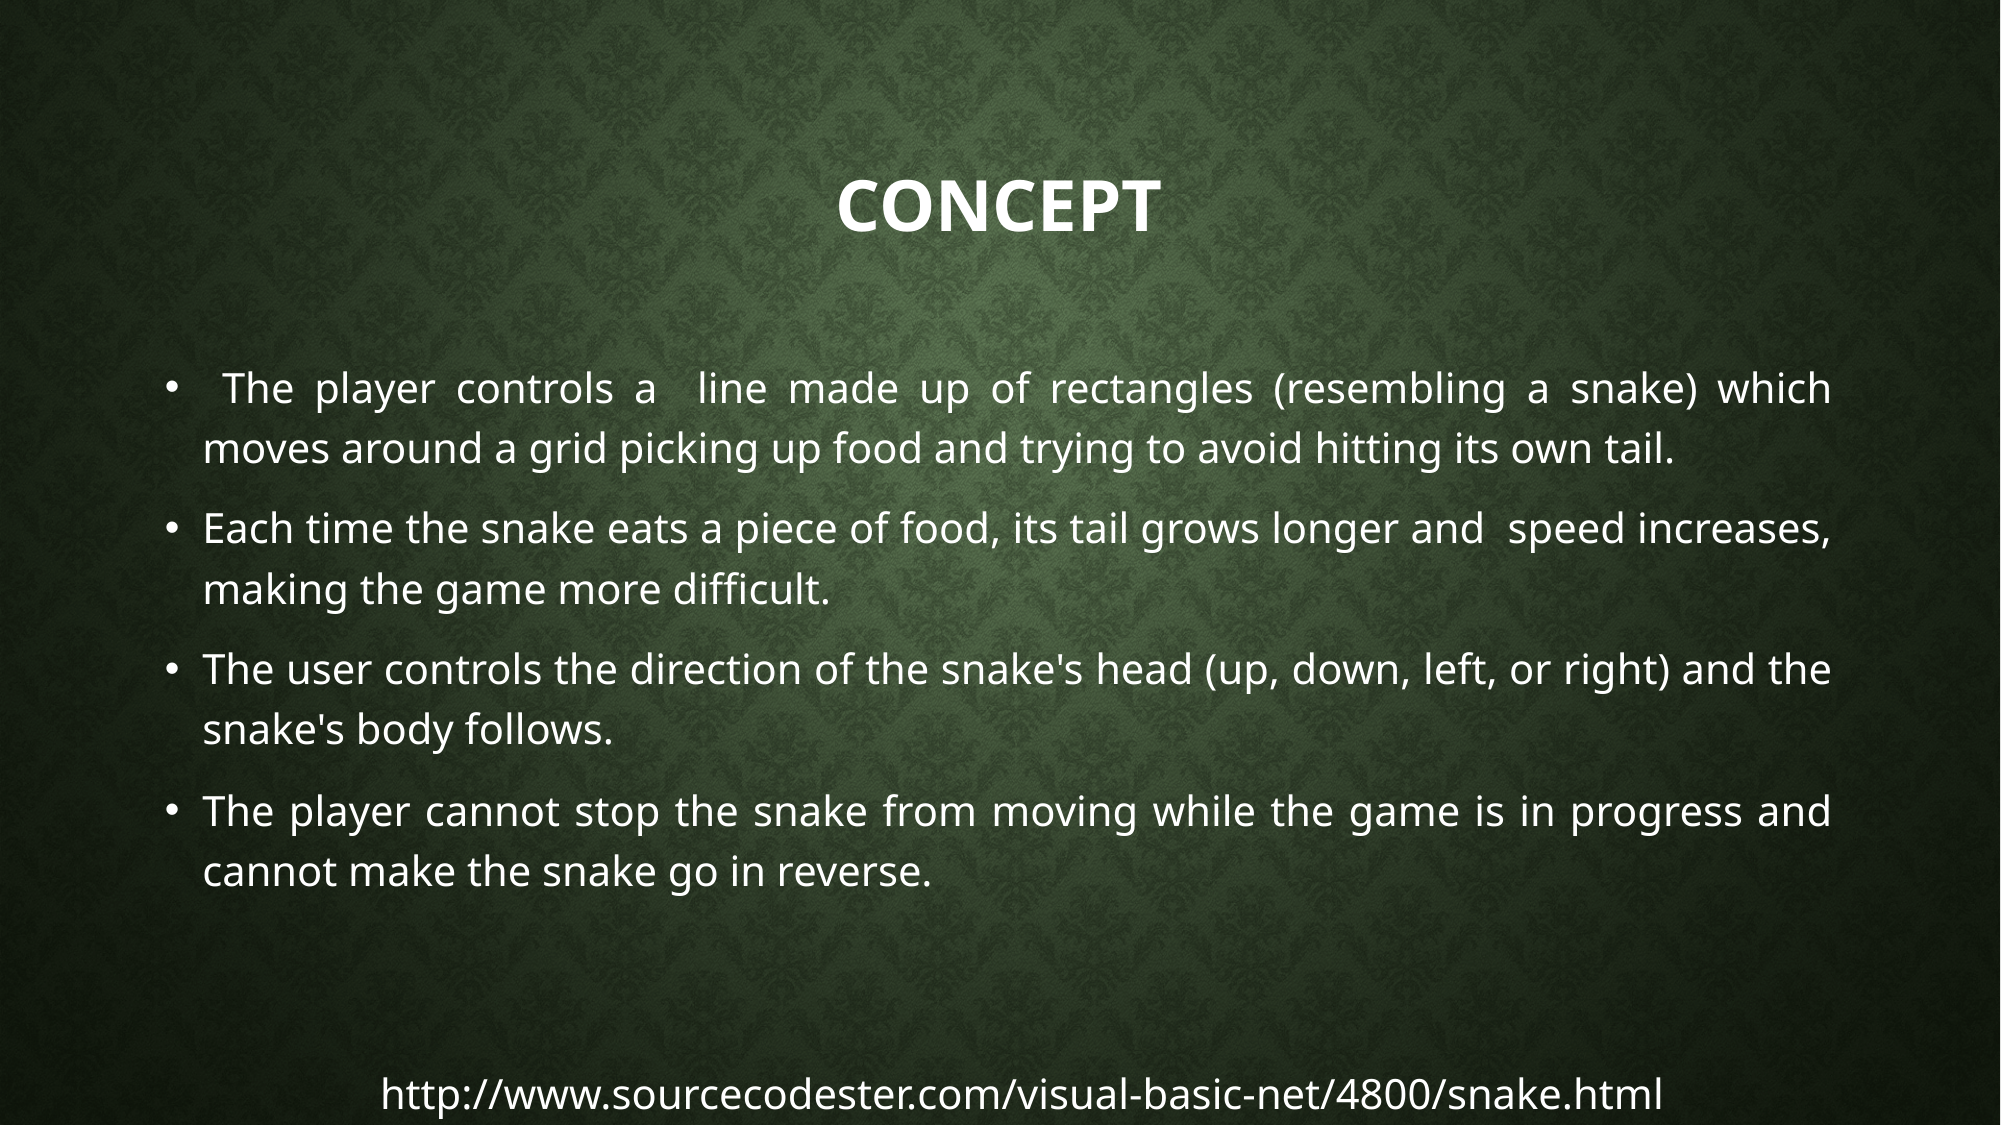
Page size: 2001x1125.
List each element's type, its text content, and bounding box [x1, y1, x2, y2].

list The player controls a line made up of rectangles (resembling a snake) which moves around a grid picking up food and trying to avoid hitting its own tail. Each time the snake eats a piece of food, its tail grows longer and speed increases, making the game more difficult. The user controls the direction of the snake's head (up, down, left, or right) and the snake's body follows. The player cannot stop the snake from moving while the game is in progress and cannot make the snake go in reverse. [149, 343, 1849, 950]
text_box http://www.sourcecodester.com/visual-basic-net/4800/snake.html [365, 1049, 1717, 1125]
title concept [149, 99, 1849, 318]
